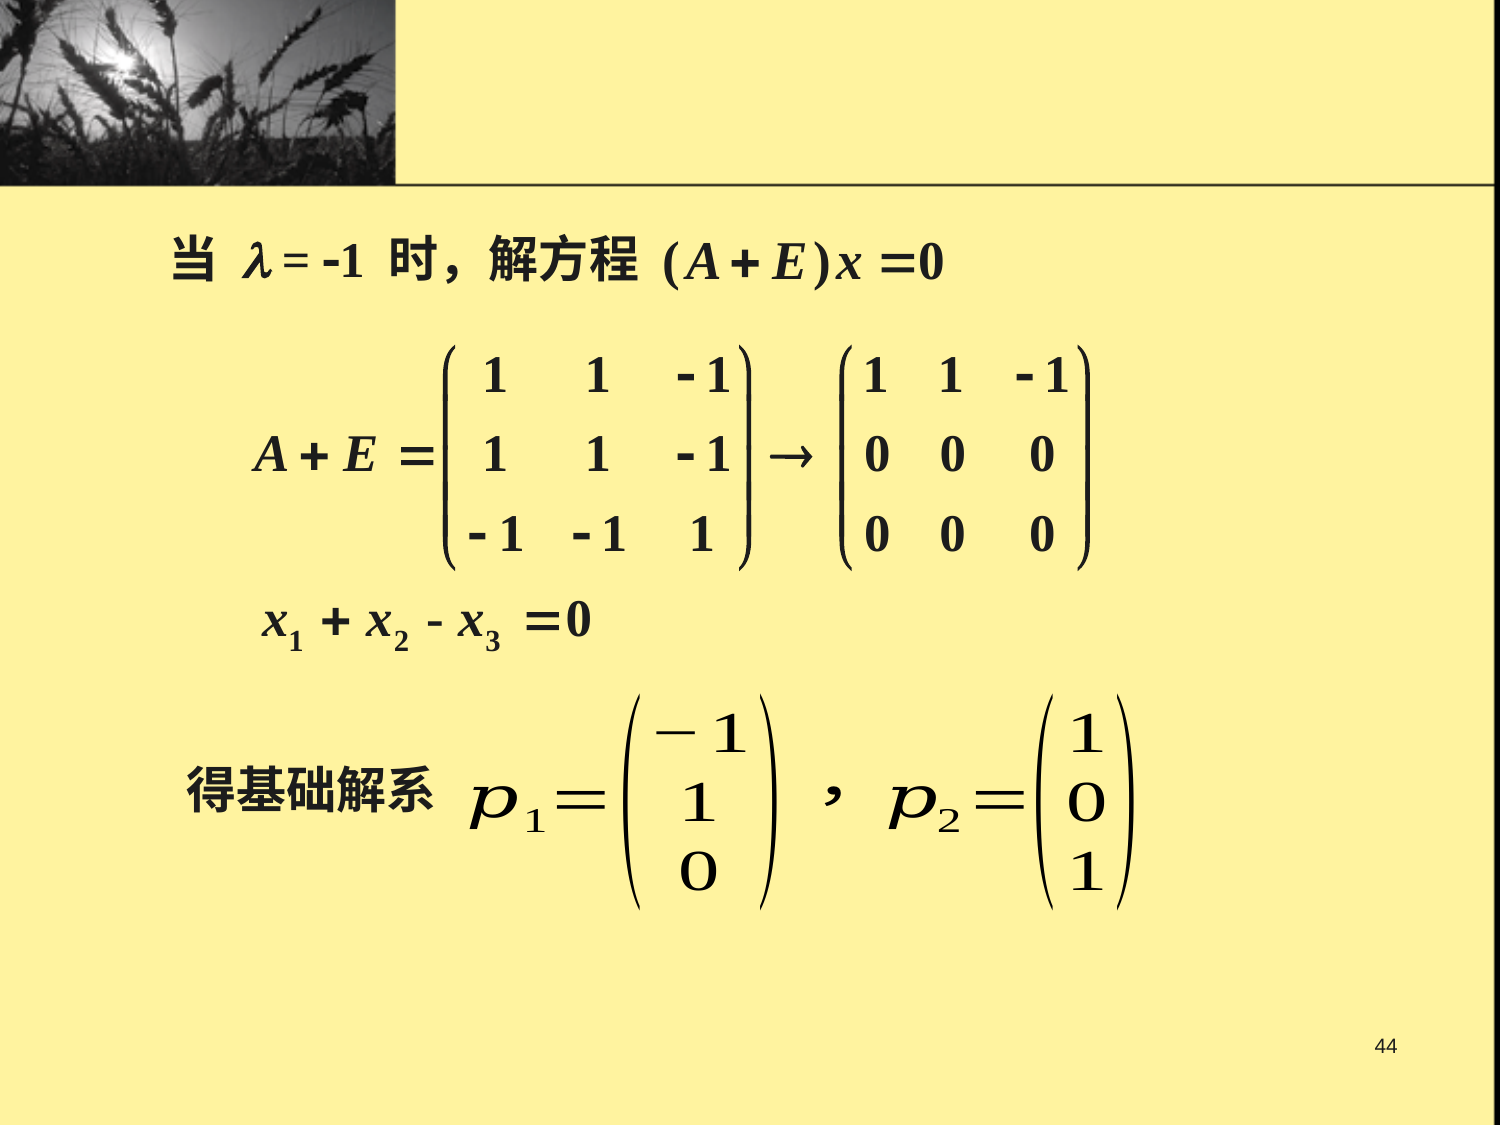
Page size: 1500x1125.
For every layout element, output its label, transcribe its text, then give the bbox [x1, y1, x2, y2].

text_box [655, 229, 952, 300]
text_box 当 l = -1 时，解方程 [153, 219, 654, 295]
text_box 得基础解系 [171, 751, 452, 827]
picture [0, 0, 1500, 1125]
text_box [241, 336, 1105, 662]
slide_number 44 [1200, 1025, 1413, 1100]
